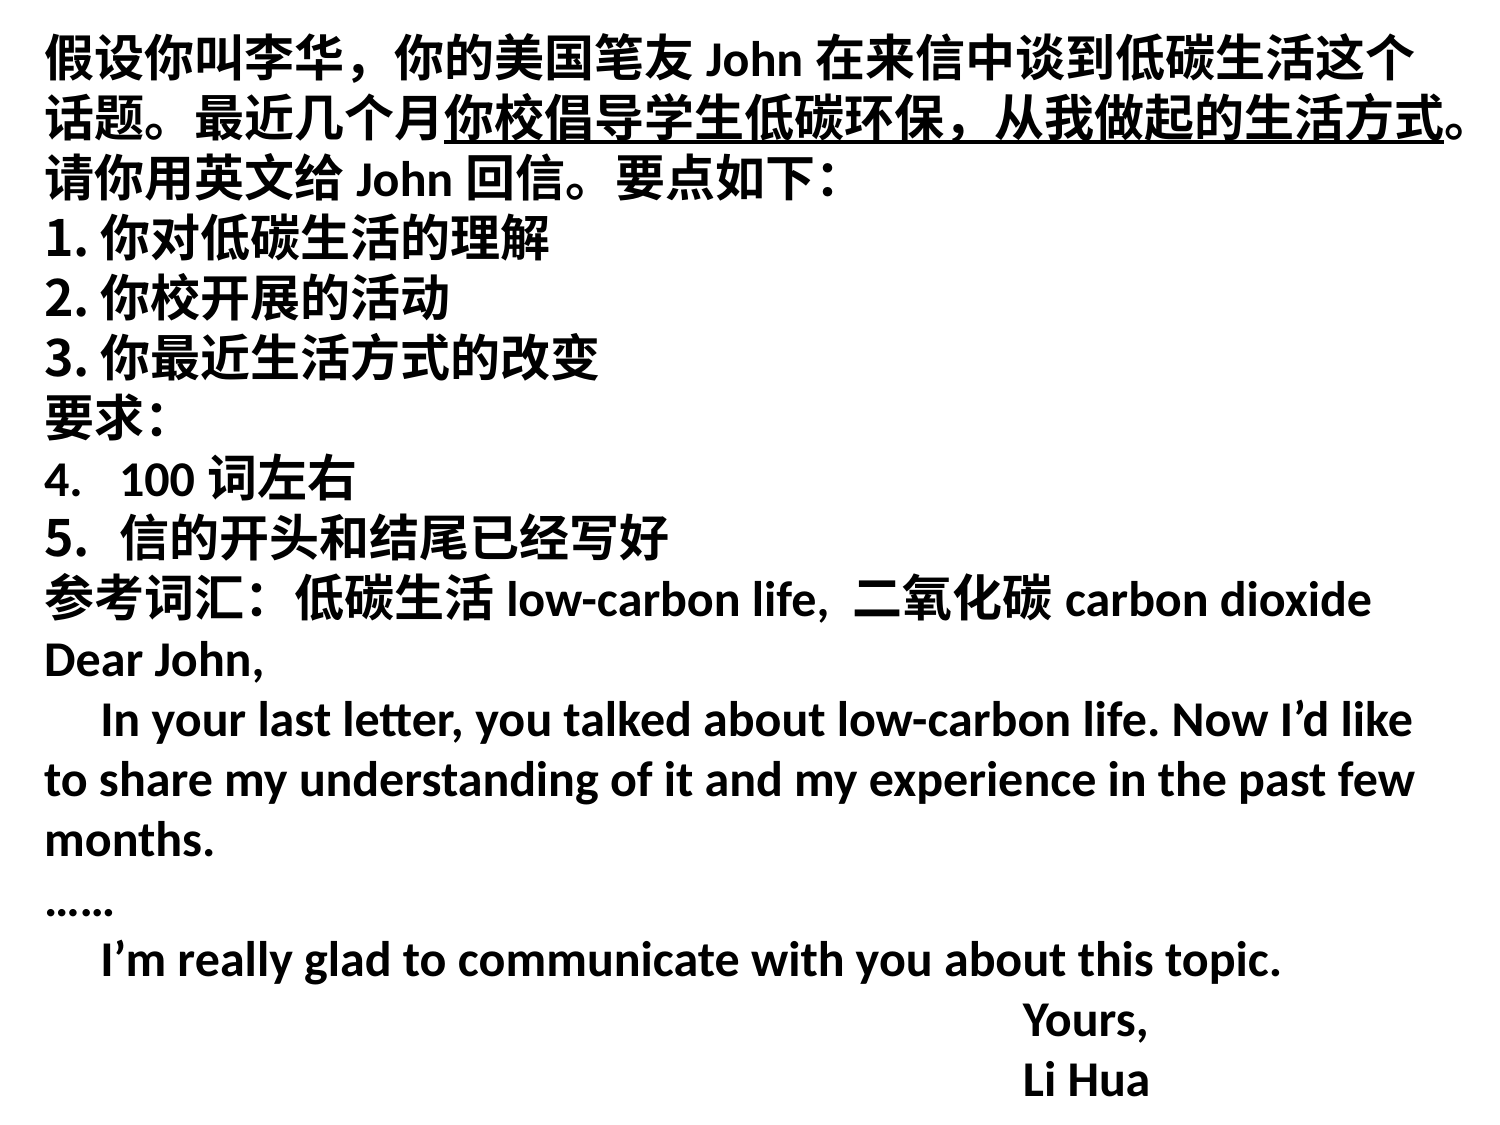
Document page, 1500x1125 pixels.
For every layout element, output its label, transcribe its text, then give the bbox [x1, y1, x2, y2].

text_box 假设你叫李华，你的美国笔友John在来信中谈到低碳生活这个话题。最近几个月你校倡导学生低碳环保，从我做起的生活方式。请你用英文给John回信。要点如下： 你对低碳生活的理解 你校开展的活动 你最近生活方式的改变 要求： 100词左右 信的开头和结尾已经写好 参考词汇：低碳生活low-carbon life, 二氧化碳carbon dioxide Dear John, In your last letter, you talked about low-carbon life. Now I’d like to share my understanding of it and my experience in the past few months. …… I’m really glad to communicate with you about this topic. Yours, Li Hua [29, 19, 1471, 1125]
